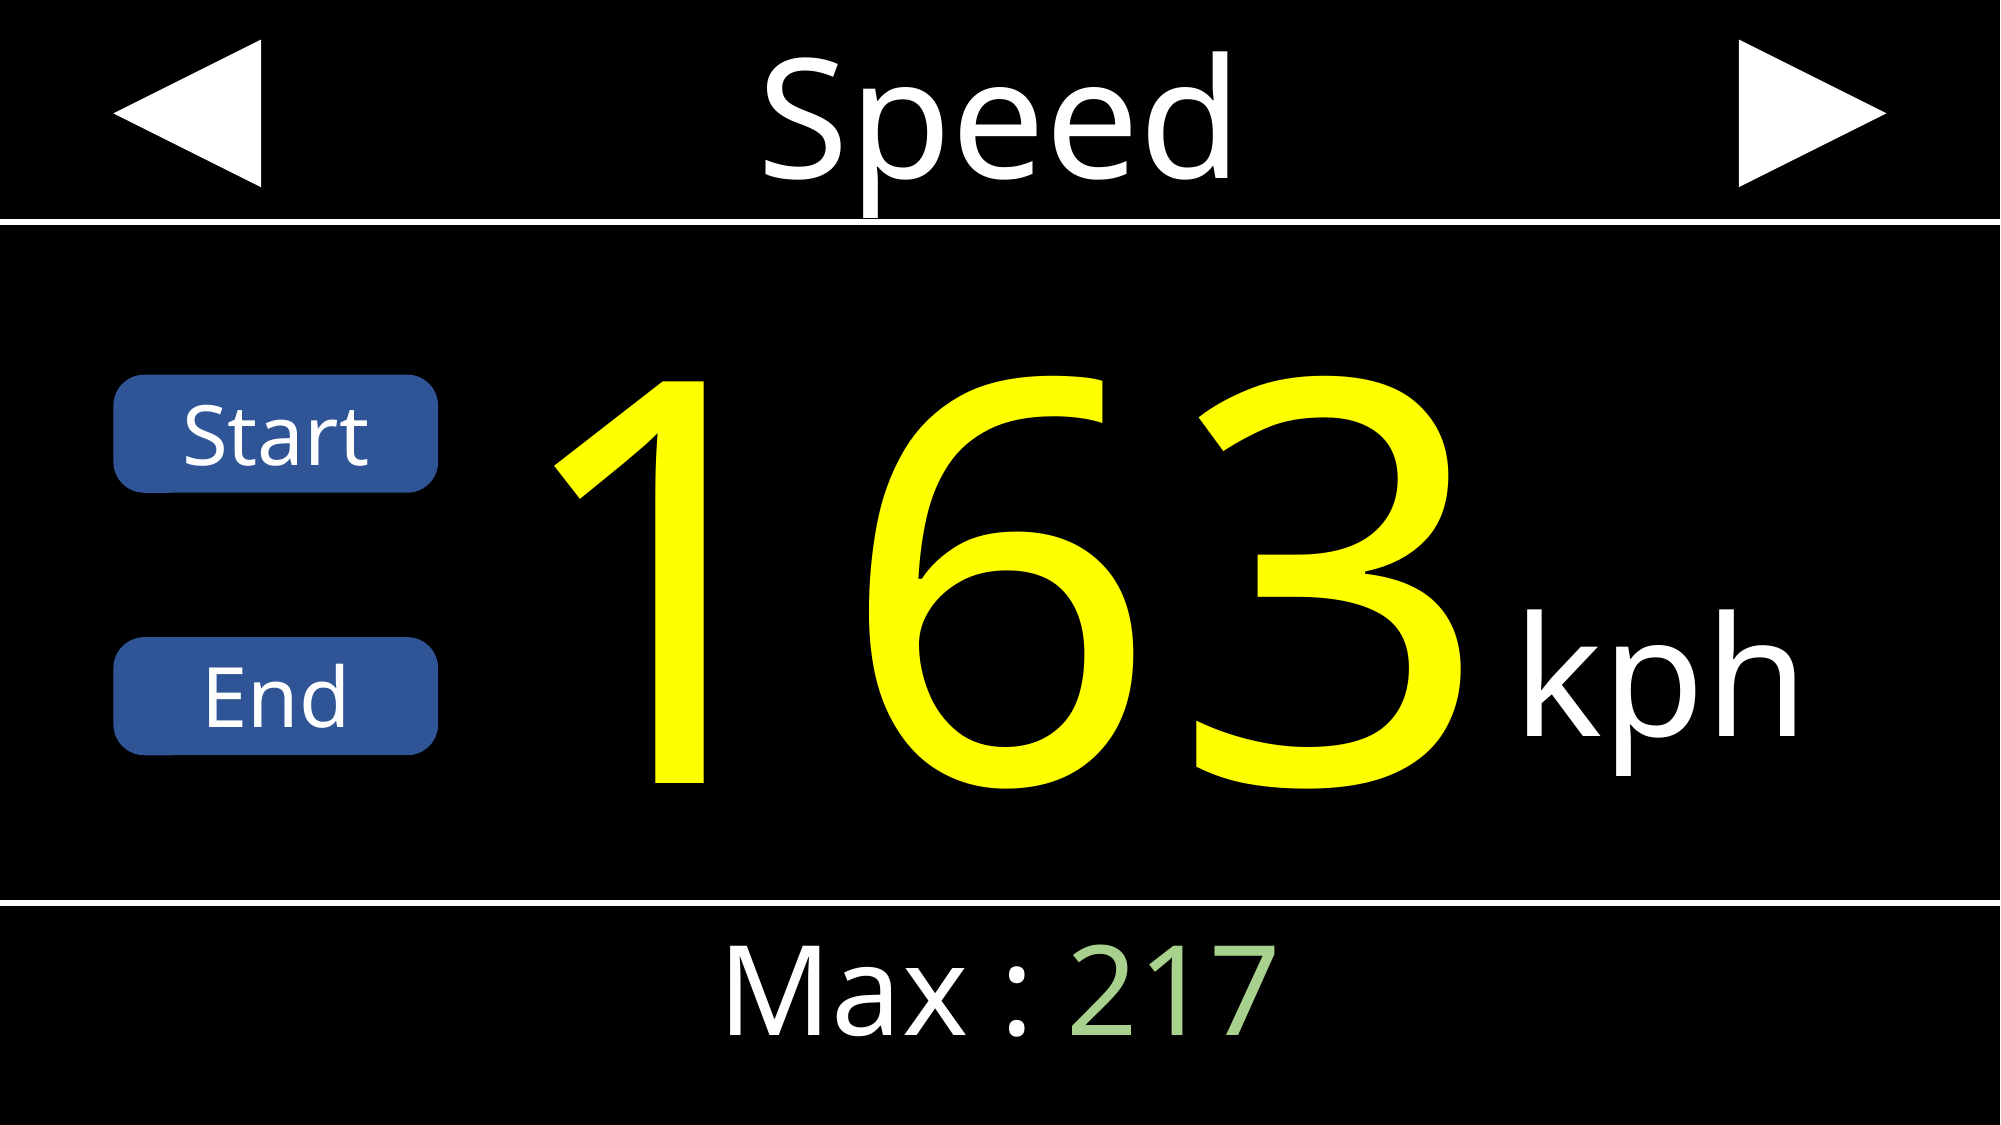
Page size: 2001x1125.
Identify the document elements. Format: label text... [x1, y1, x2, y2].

text_box [111, 37, 263, 189]
text_box [112, 373, 440, 494]
text_box Max : 217 [563, 903, 1437, 1068]
text_box kph [1491, 562, 1830, 778]
text_box 163 [467, 223, 1533, 902]
text_box Start [149, 374, 403, 490]
text_box 163 [467, 214, 1533, 222]
text_box [112, 636, 440, 757]
text_box Speed [599, 4, 1401, 214]
text_box End [149, 637, 403, 752]
text_box [1737, 37, 1889, 189]
